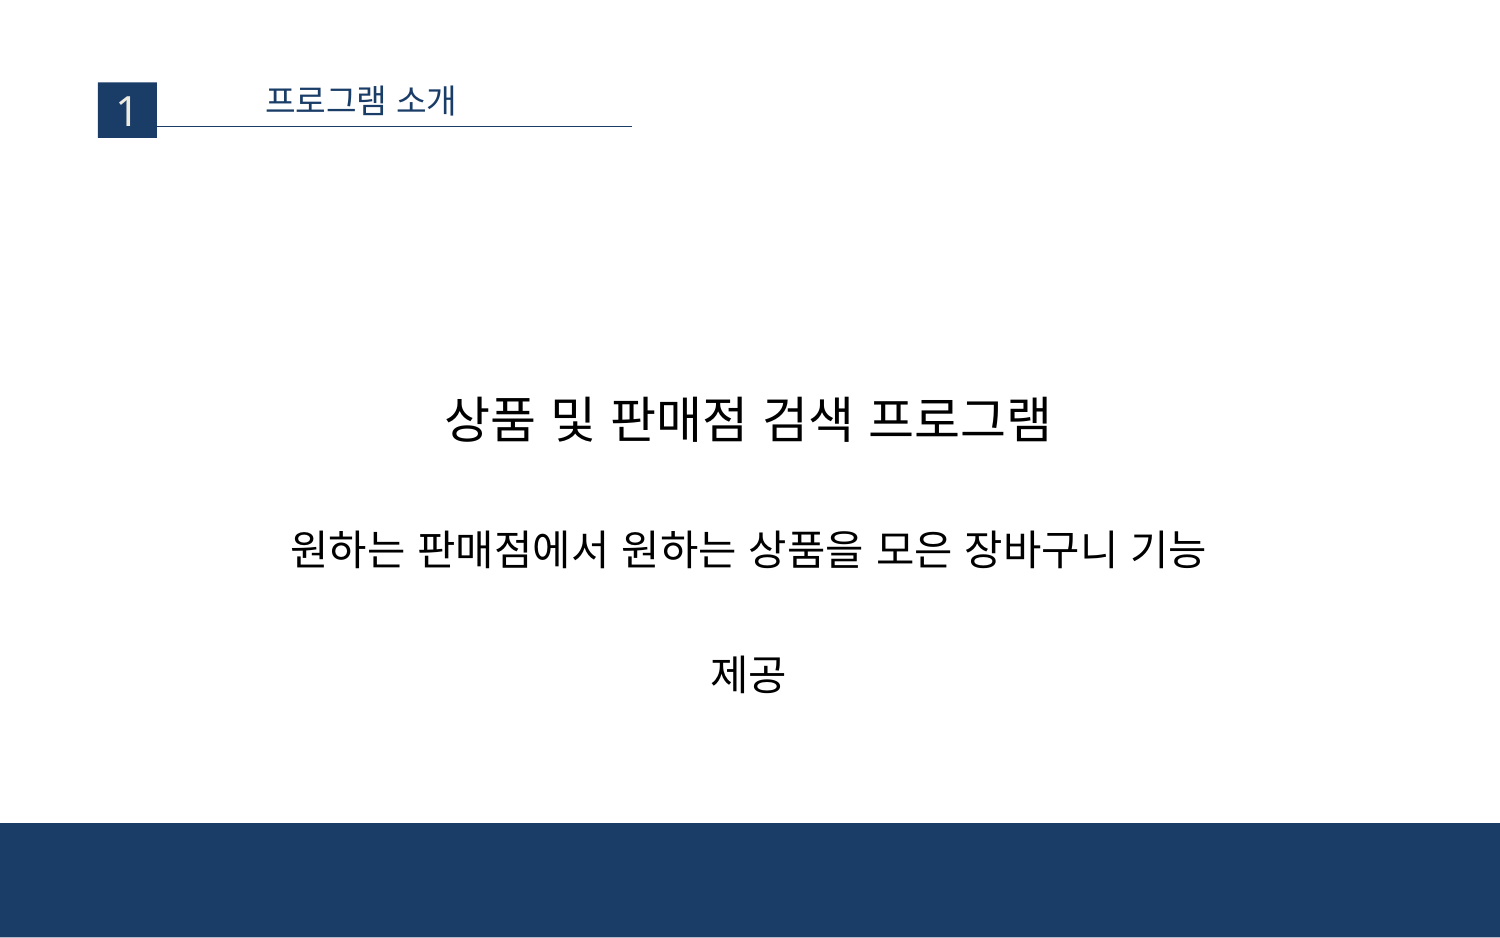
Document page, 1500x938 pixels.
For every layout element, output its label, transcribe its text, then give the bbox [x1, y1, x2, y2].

text_box 프로그램 소개 [250, 72, 726, 127]
text_box 1 [96, 80, 159, 140]
text_box [0, 821, 1500, 938]
text_box 상품 및 판매점 검색 프로그램 원하는 판매점에서 원하는 상품을 모은 장바구니 기능 제공 [248, 291, 1249, 707]
